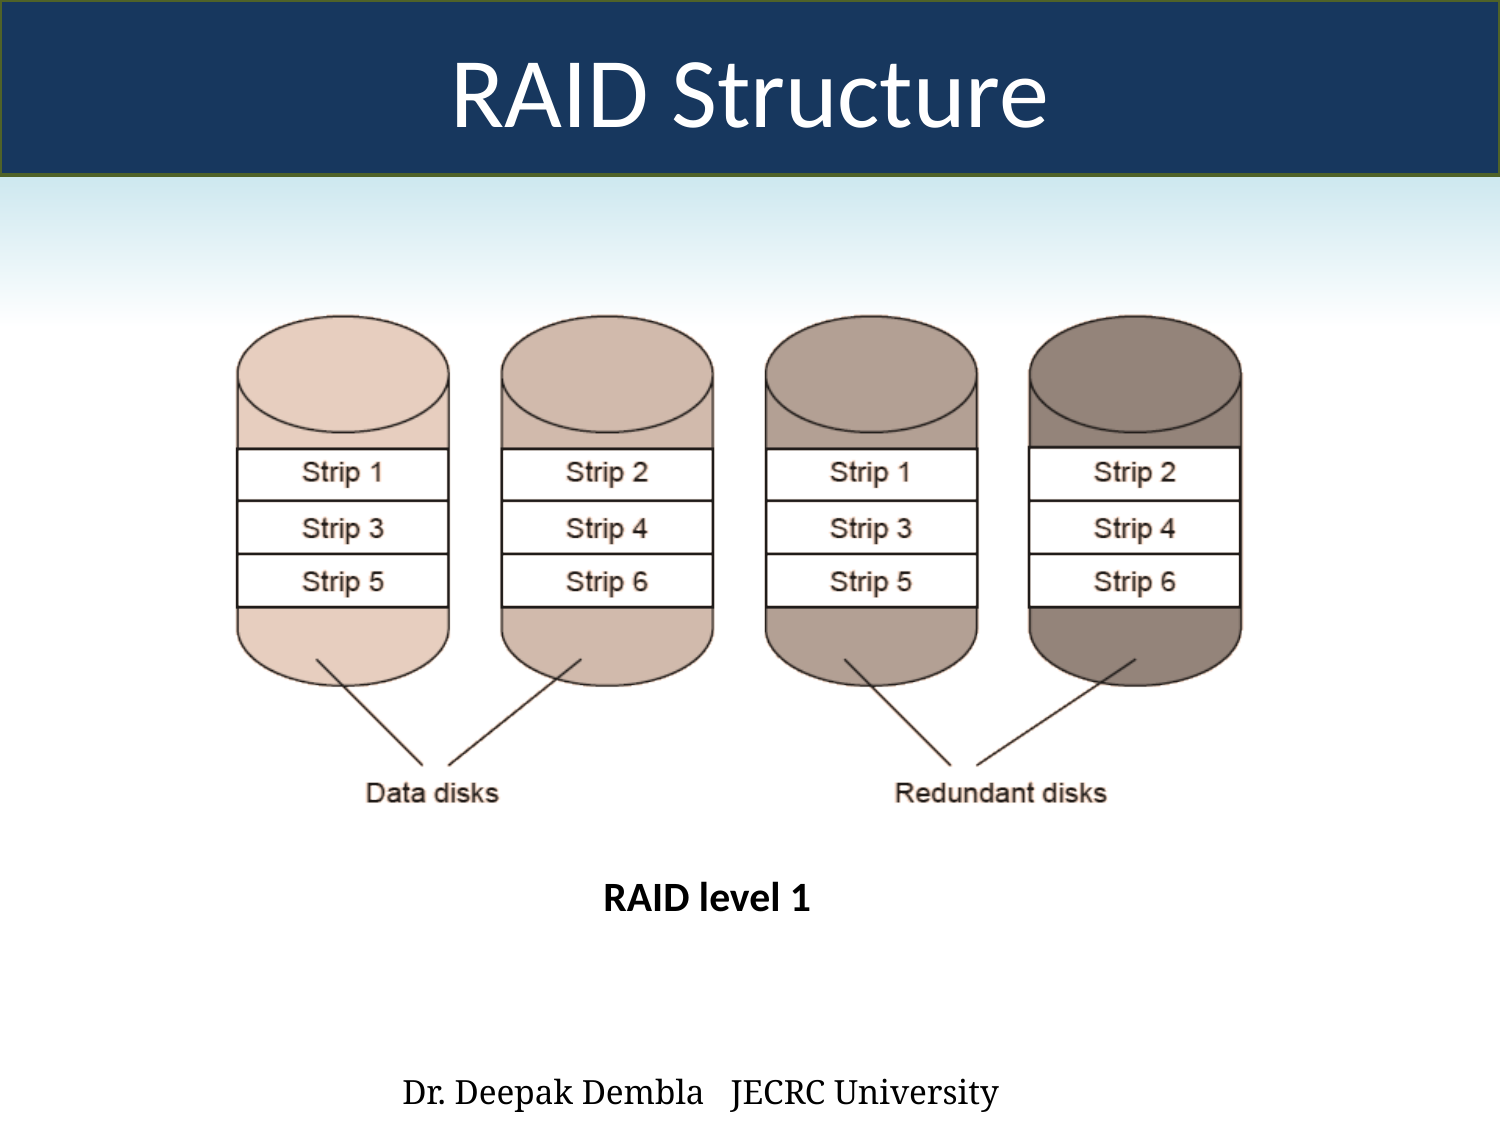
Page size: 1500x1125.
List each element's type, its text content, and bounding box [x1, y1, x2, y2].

text_box RAID level 1 [588, 862, 836, 928]
picture [225, 299, 1275, 826]
text_box RAID Structure [0, 1, 1500, 177]
